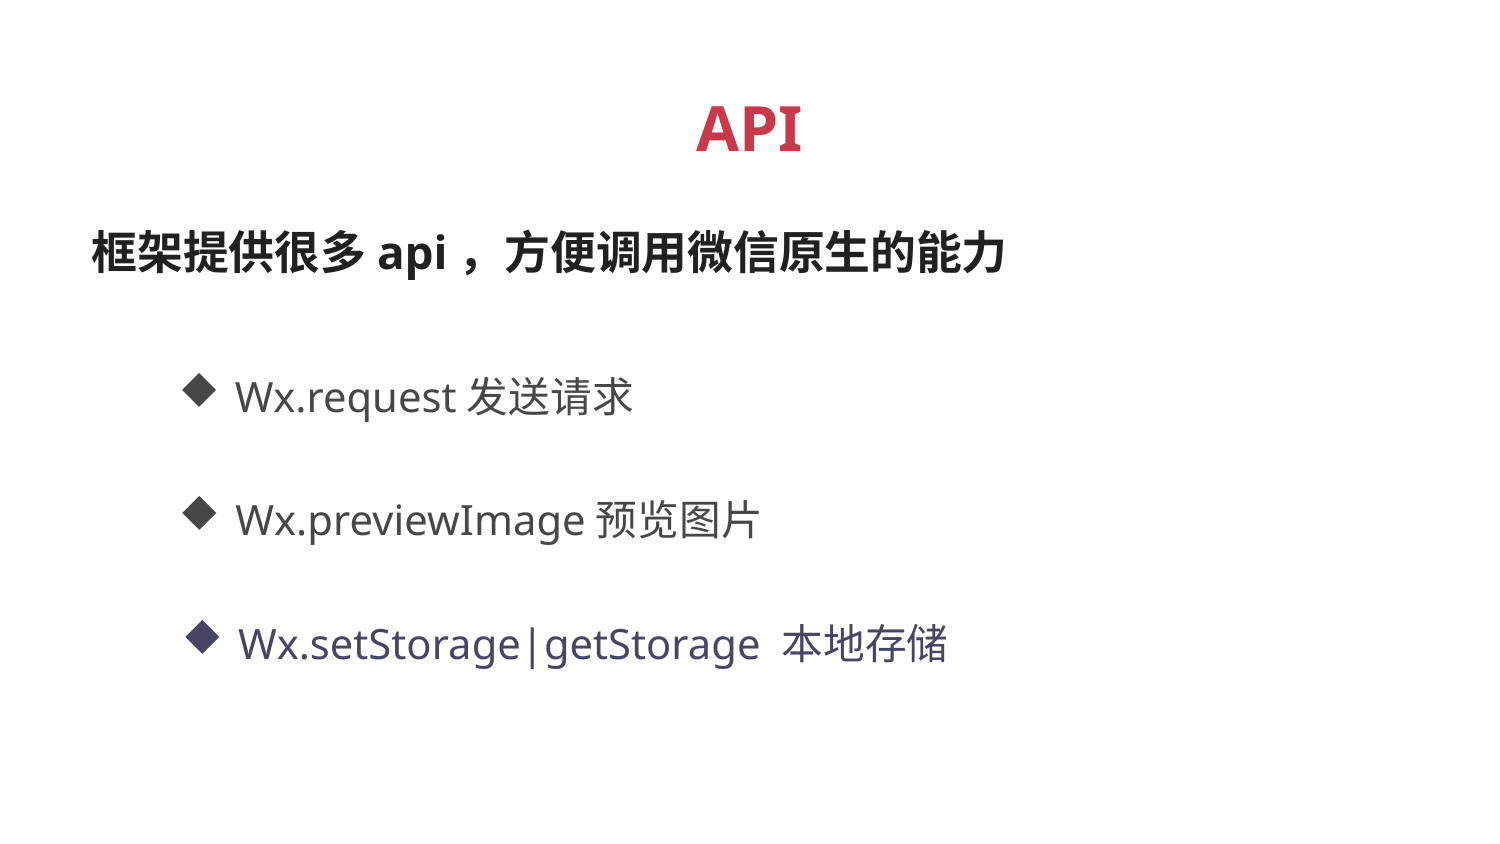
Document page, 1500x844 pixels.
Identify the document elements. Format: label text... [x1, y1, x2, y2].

list 框架提供很多api，方便调用微信原生的能力 [76, 208, 1427, 293]
text_box API [0, 81, 1500, 172]
text_box Wx.request发送请求 [88, 363, 1494, 428]
text_box Wx.previewImage预览图片 [89, 486, 1495, 552]
text_box Wx.setStorage|getStorage 本地存储 [91, 610, 1497, 675]
